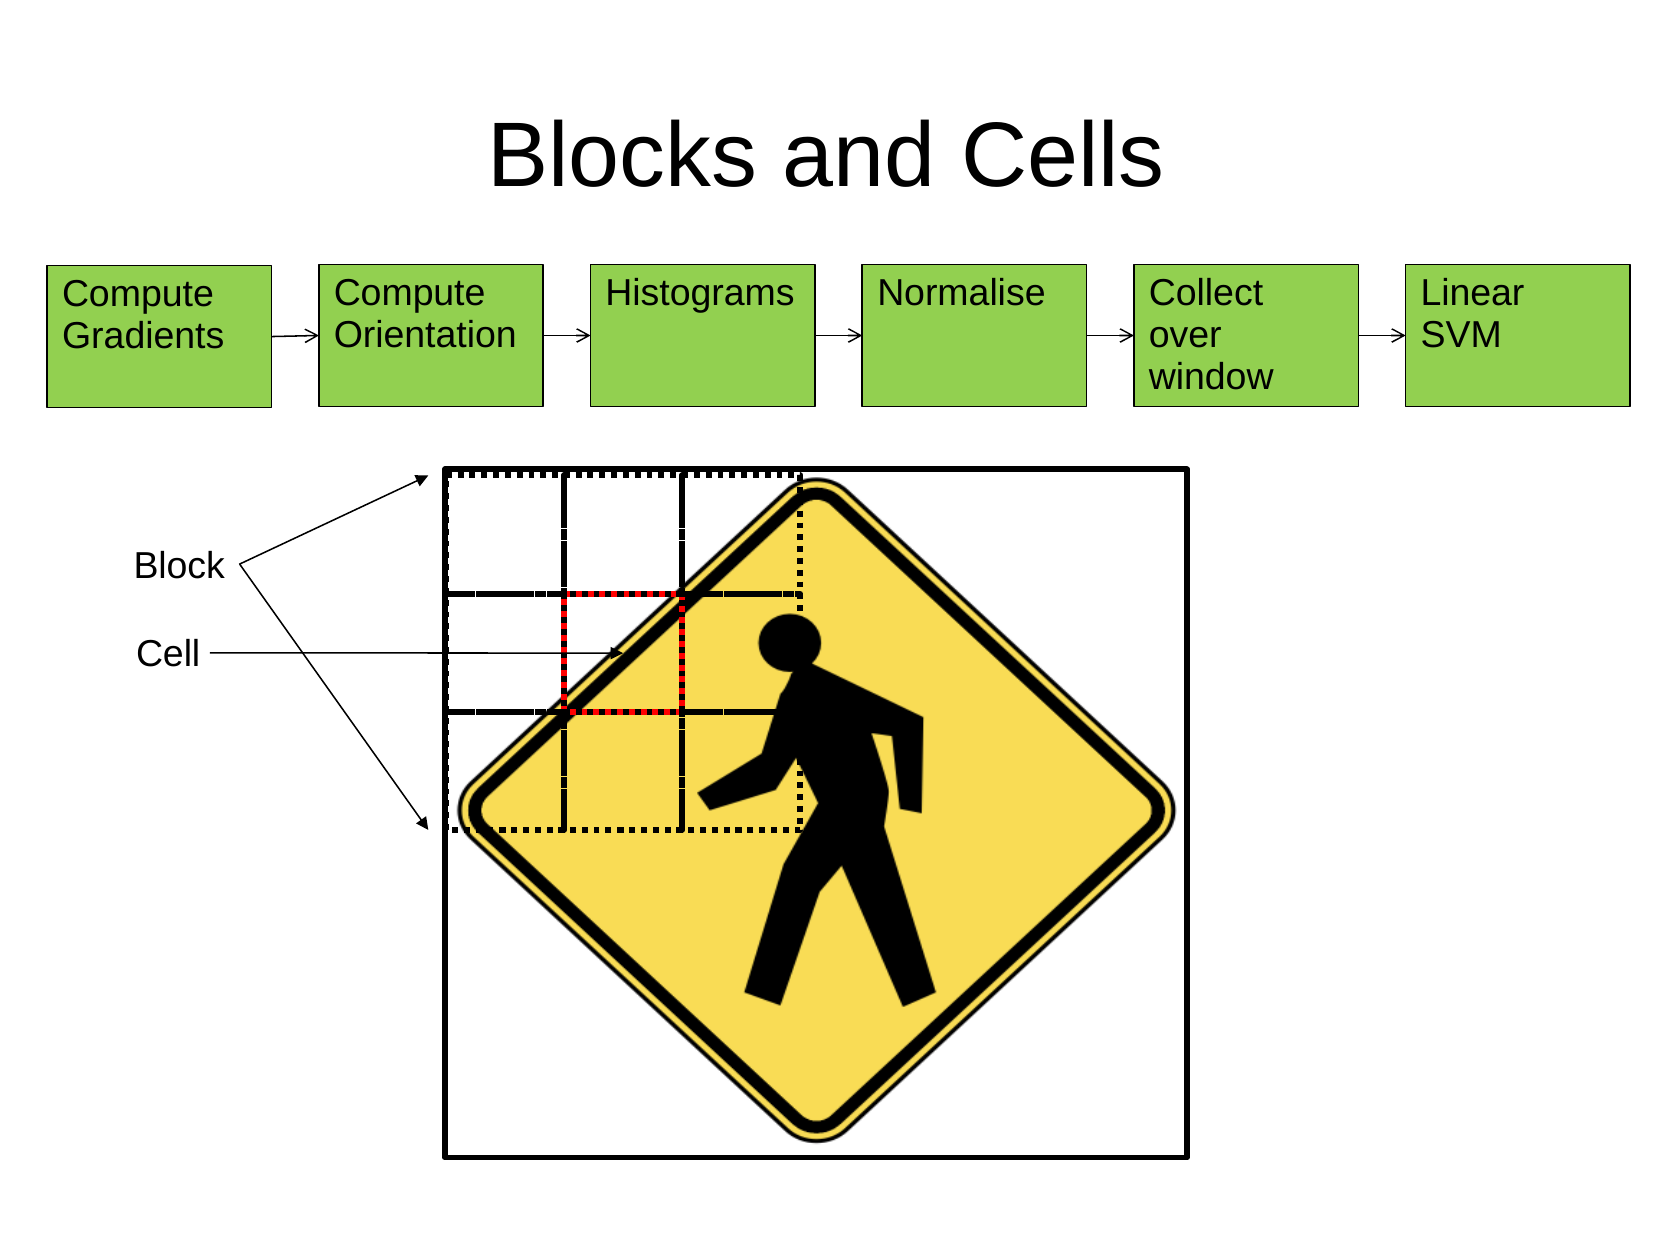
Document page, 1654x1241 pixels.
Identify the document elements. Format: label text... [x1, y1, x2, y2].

picture [447, 472, 1185, 1155]
text_box [239, 564, 429, 830]
text_box Block [118, 534, 240, 592]
title Blocks and Cells [82, 49, 1571, 257]
text_box Cell [121, 623, 216, 680]
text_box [46, 264, 1631, 408]
text_box [239, 475, 429, 564]
